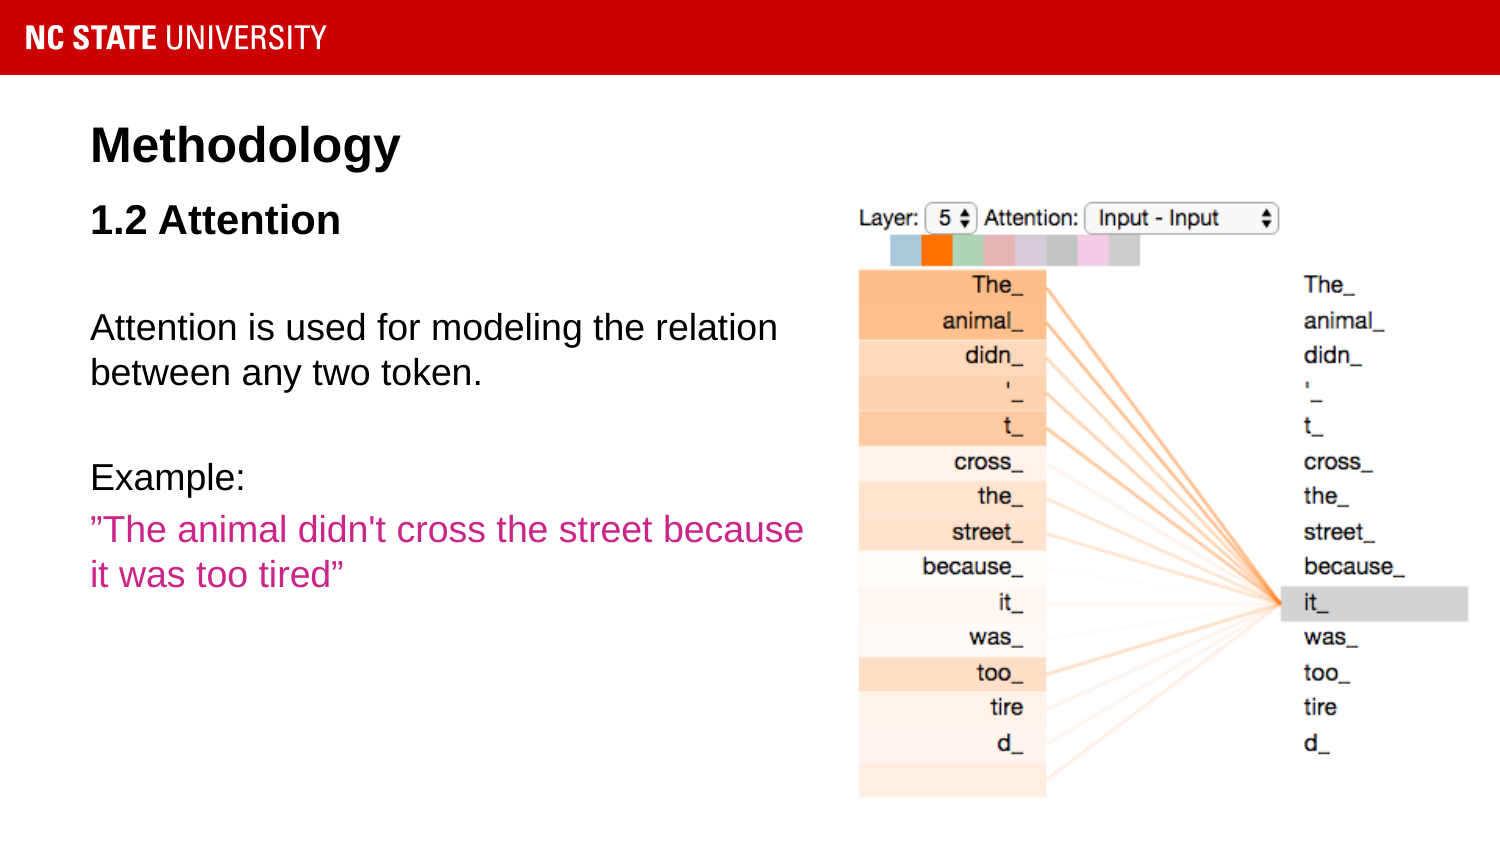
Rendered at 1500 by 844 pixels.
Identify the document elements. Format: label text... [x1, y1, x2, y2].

picture [816, 185, 1500, 831]
picture [0, 0, 1500, 75]
list 1.2 Attention Attention is used for modeling the relation between any two token. Example: ”The animal didn't cross the street because it was too tired” [75, 185, 814, 785]
title Methodology [75, 99, 1425, 185]
